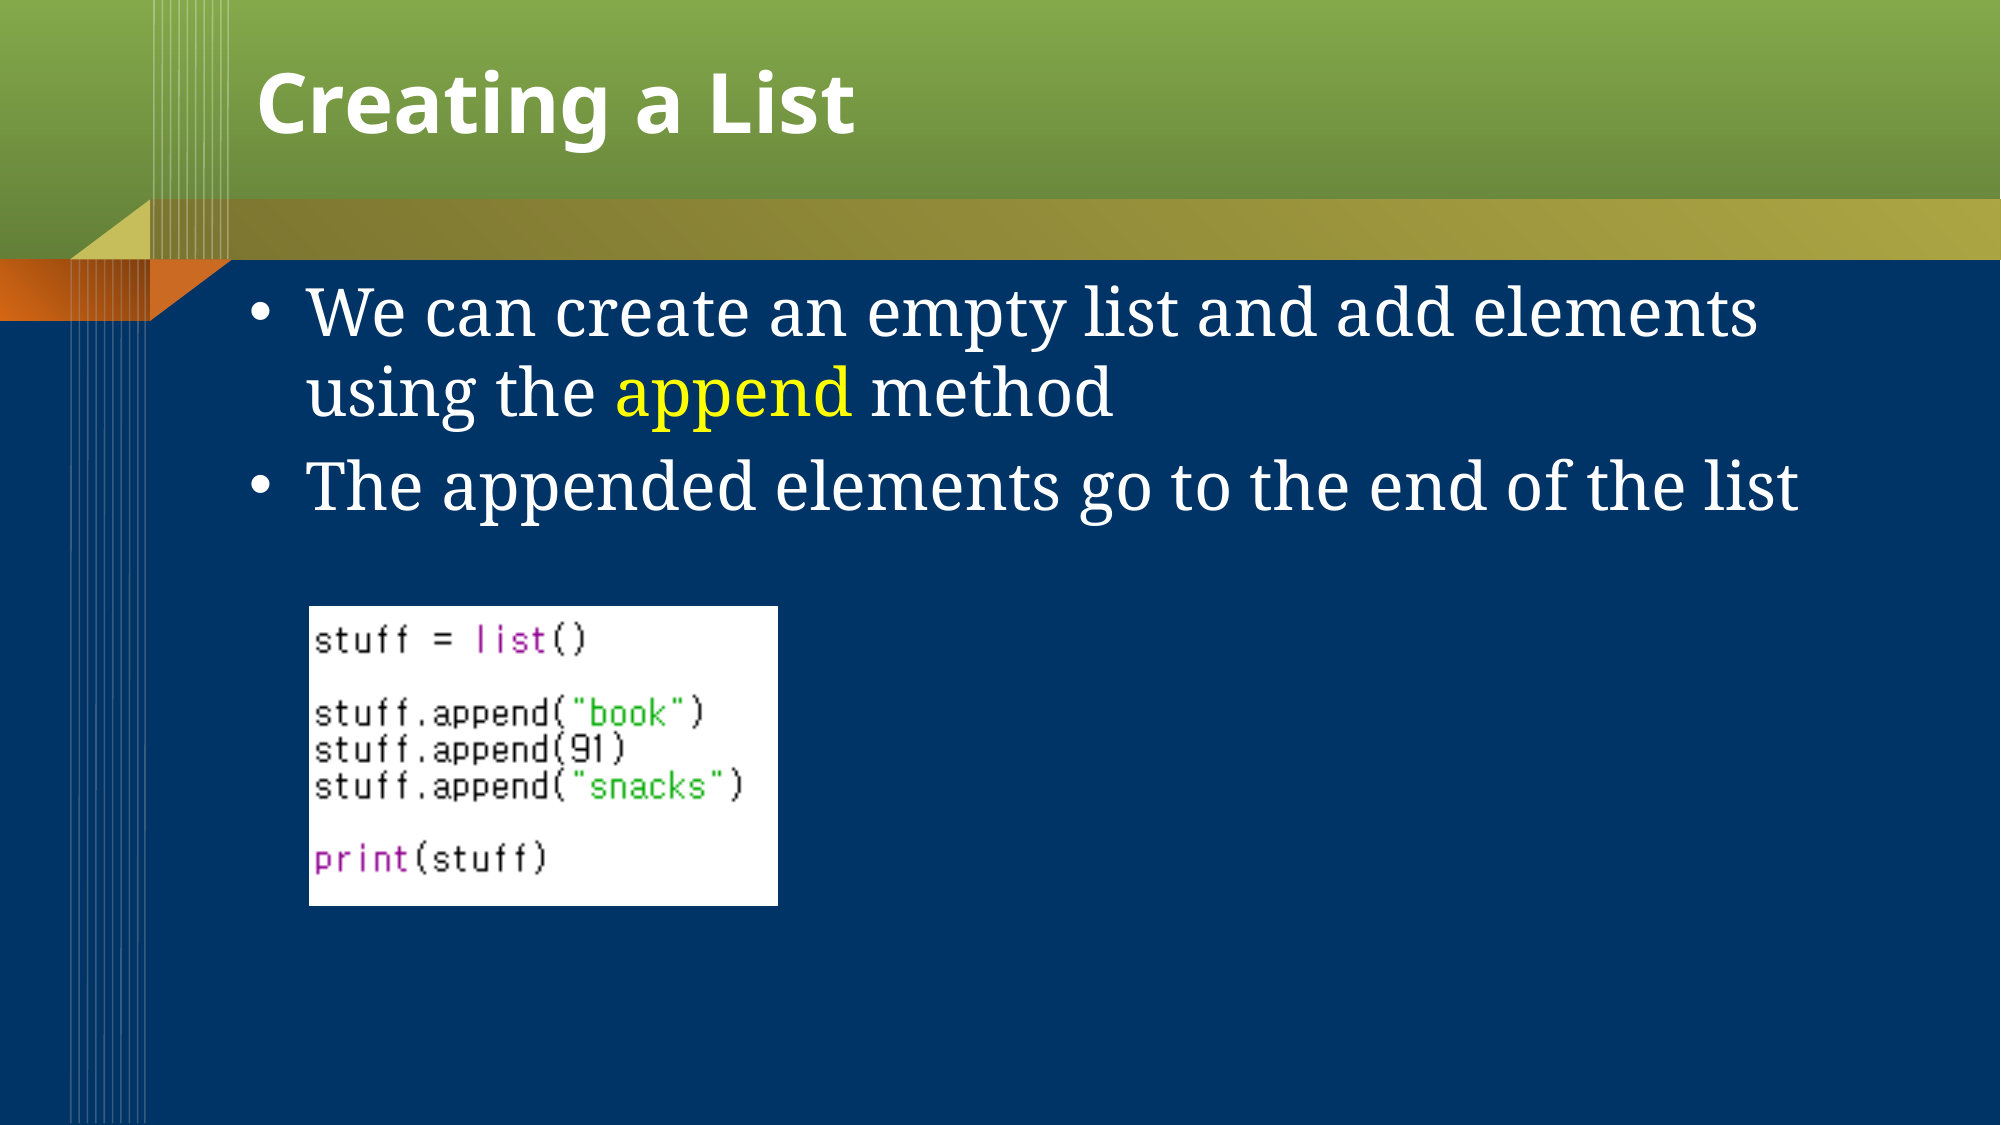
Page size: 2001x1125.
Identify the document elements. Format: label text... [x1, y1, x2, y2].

list We can create an empty list and add elements using the append method The appended elements go to the end of the list [233, 262, 1900, 1005]
picture [308, 605, 778, 907]
title Creating a List [240, 6, 1916, 194]
